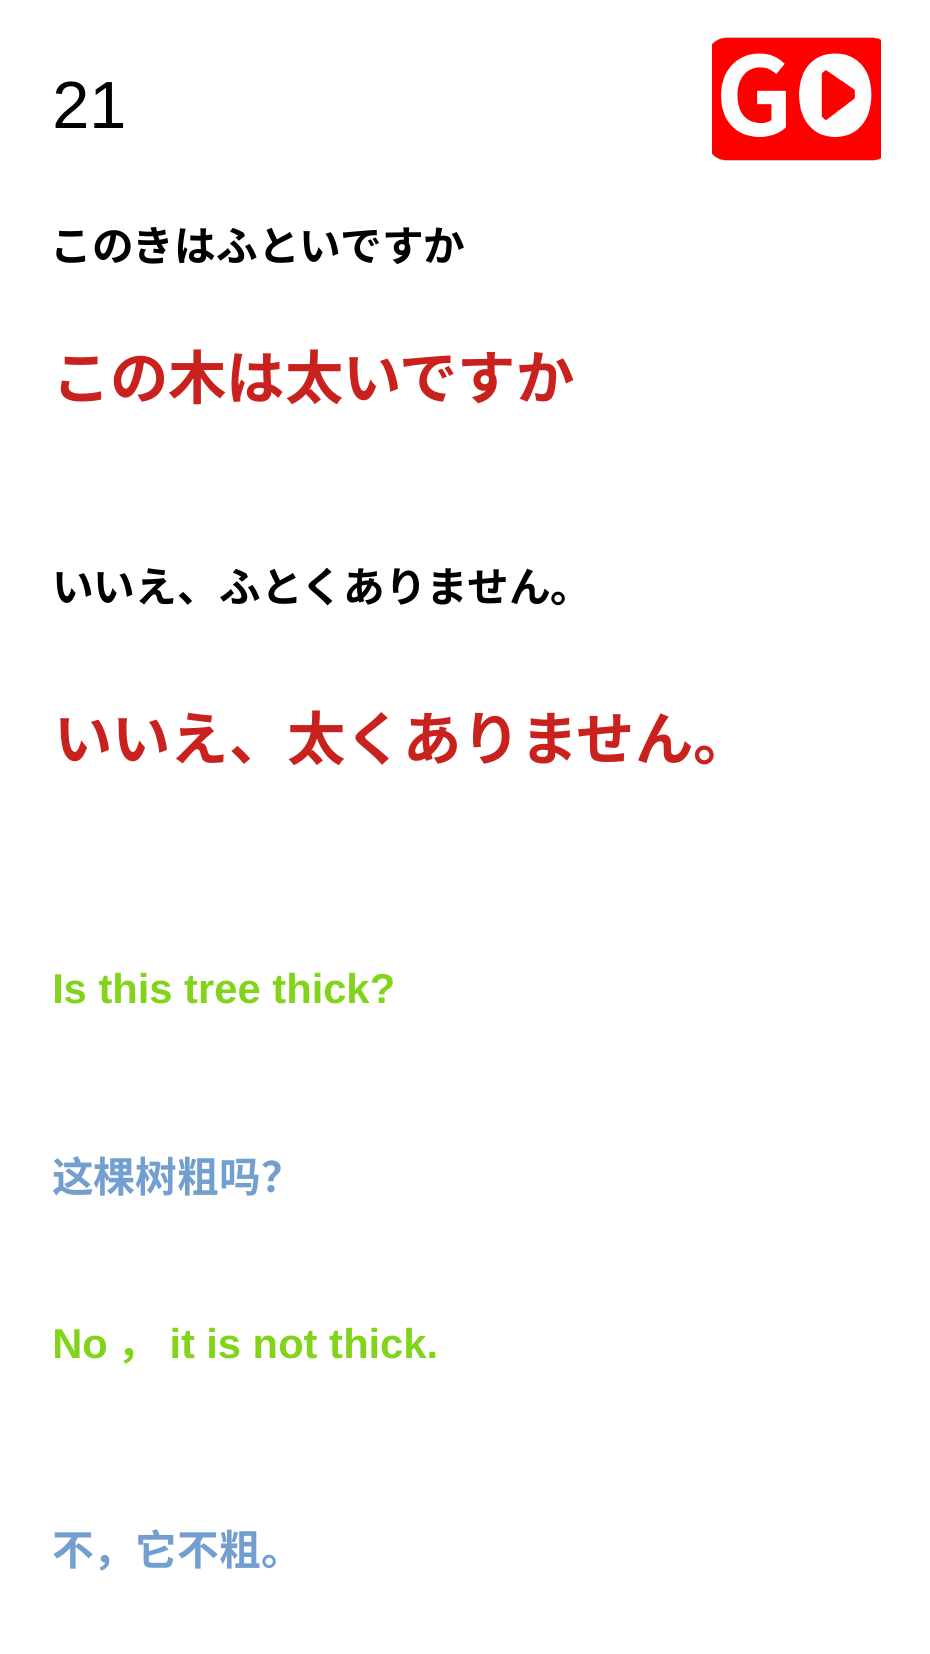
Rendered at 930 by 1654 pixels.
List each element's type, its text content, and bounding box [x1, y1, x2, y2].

text_box このきはふといですか [35, 171, 896, 319]
text_box 21 [37, 54, 450, 144]
text_box いいえ、太くありません。 [39, 663, 900, 811]
text_box この木は太いですか [37, 302, 898, 450]
text_box 不，它不粗。 [37, 1475, 898, 1623]
text_box Is this tree thick? [37, 913, 898, 1061]
picture [712, 37, 882, 162]
text_box No，it is not thick. [37, 1268, 898, 1416]
text_box いいえ、ふとくありません。 [37, 512, 898, 660]
text_box 这棵树粗吗？ [37, 1102, 898, 1250]
